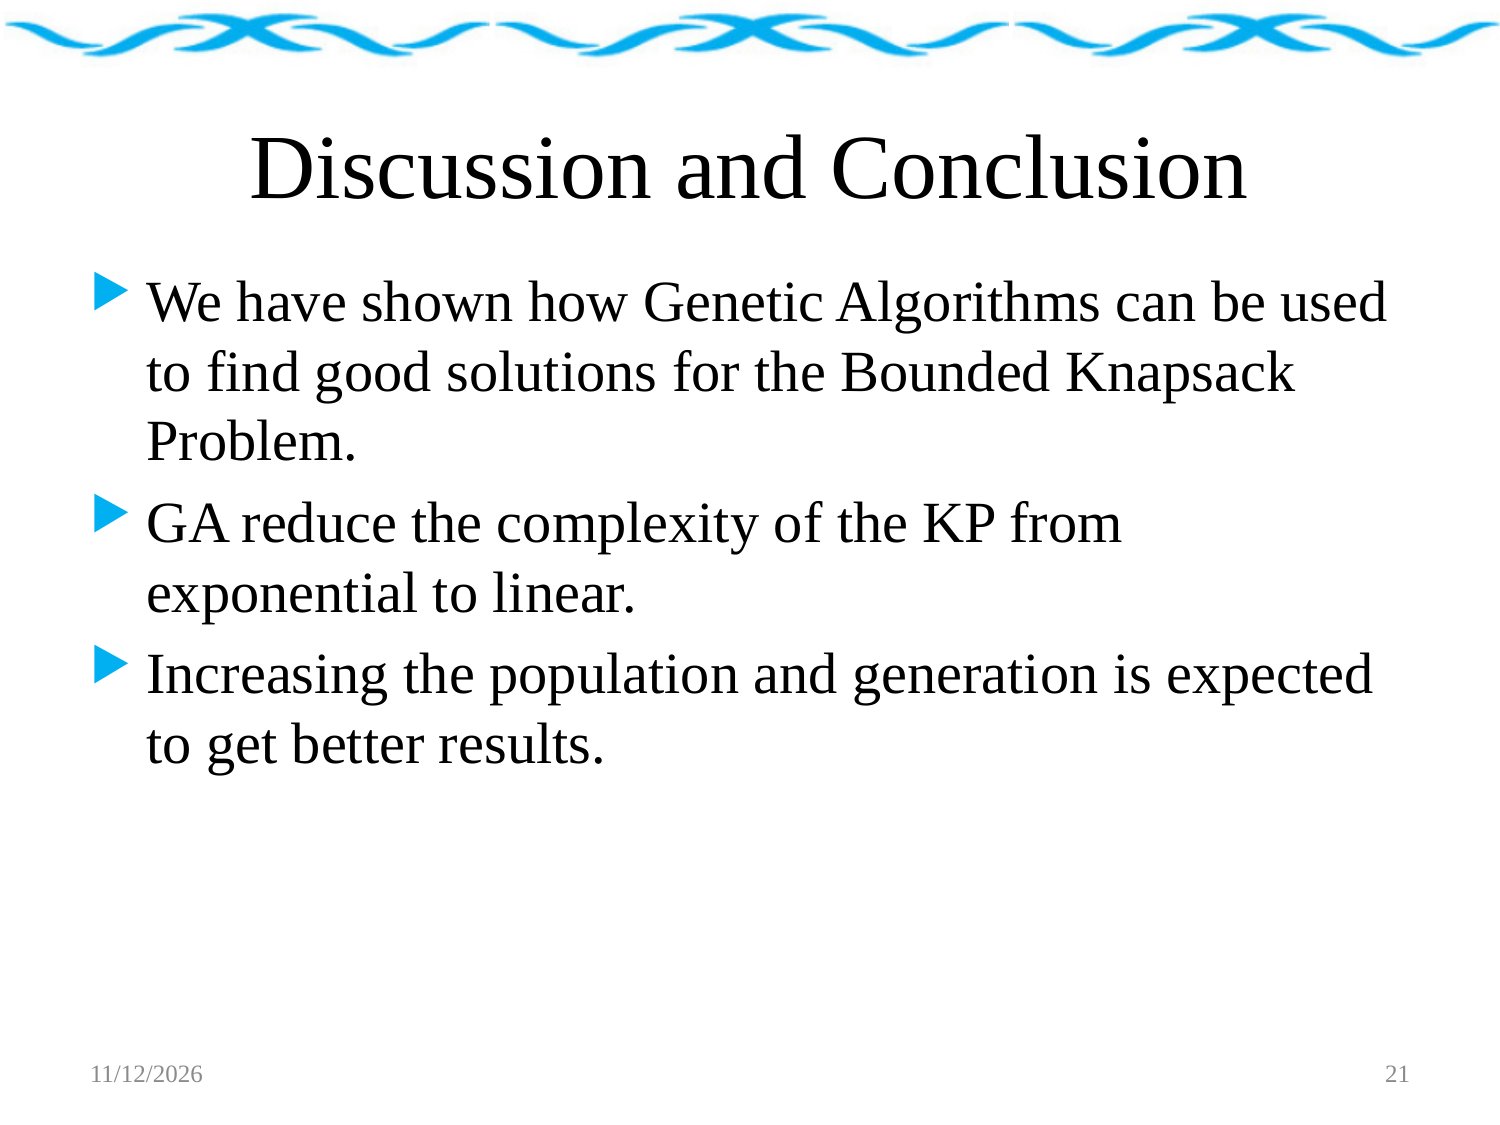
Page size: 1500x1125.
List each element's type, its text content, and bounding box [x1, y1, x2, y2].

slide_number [75, 1042, 425, 1103]
picture [0, 0, 1500, 68]
title Discussion and Conclusion [75, 67, 1425, 256]
slide_number 21 [1074, 1042, 1425, 1103]
list We have shown how Genetic Algorithms can be used to find good solutions for the Bounded Knapsack Problem. GA reduce the complexity of the KP from exponential to linear. Increasing the population and generation is expected to get better results. [75, 256, 1425, 1005]
